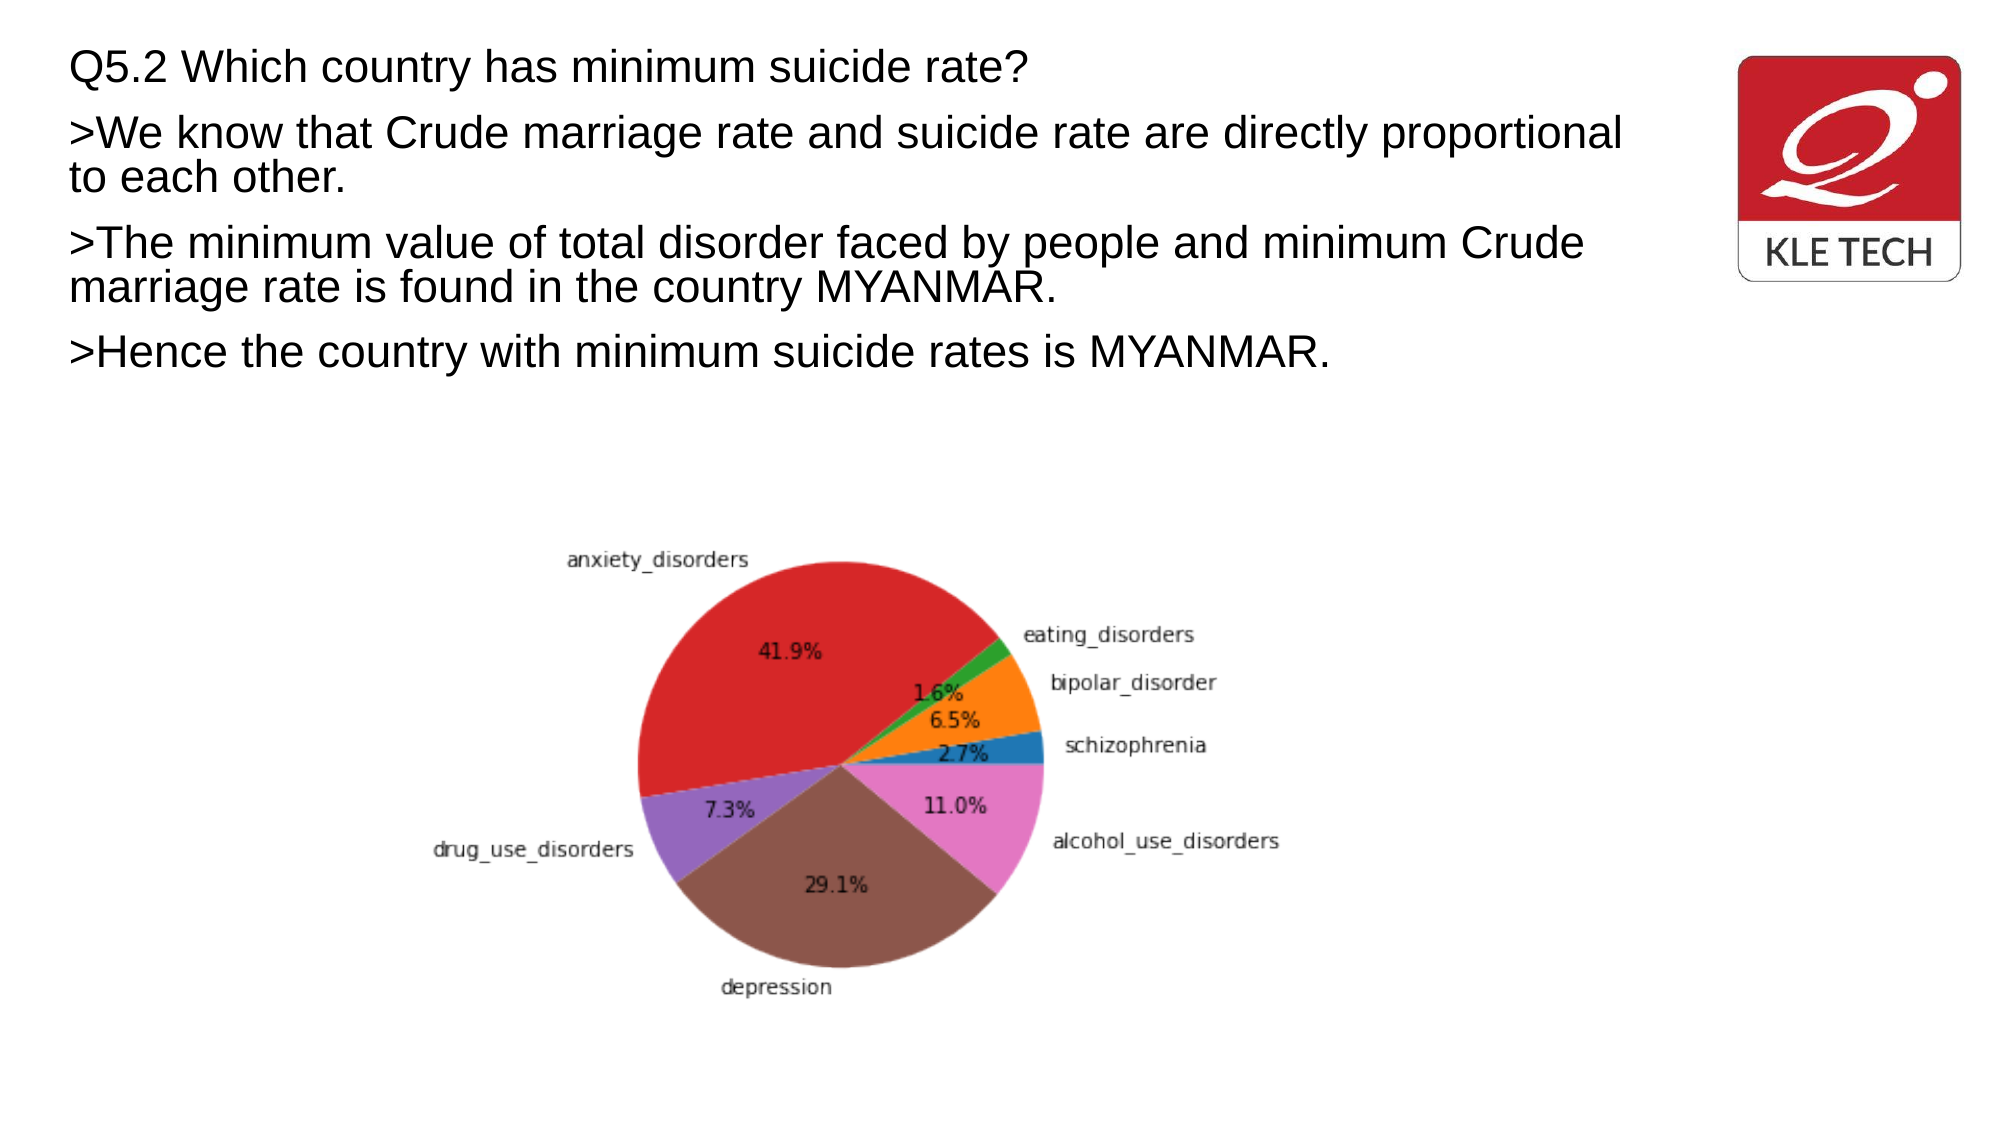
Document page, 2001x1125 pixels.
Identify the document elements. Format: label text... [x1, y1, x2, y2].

text_box Q5.2 Which country has minimum suicide rate? >We know that Crude marriage rate and suicide rate are directly proportional to each other. >The minimum value of total disorder faced by people and minimum Crude marriage rate is found in the country MYANMAR. >Hence the country with minimum suicide rates is MYANMAR. [61, 39, 1652, 385]
picture [1698, 10, 2000, 327]
picture [417, 521, 1295, 1015]
